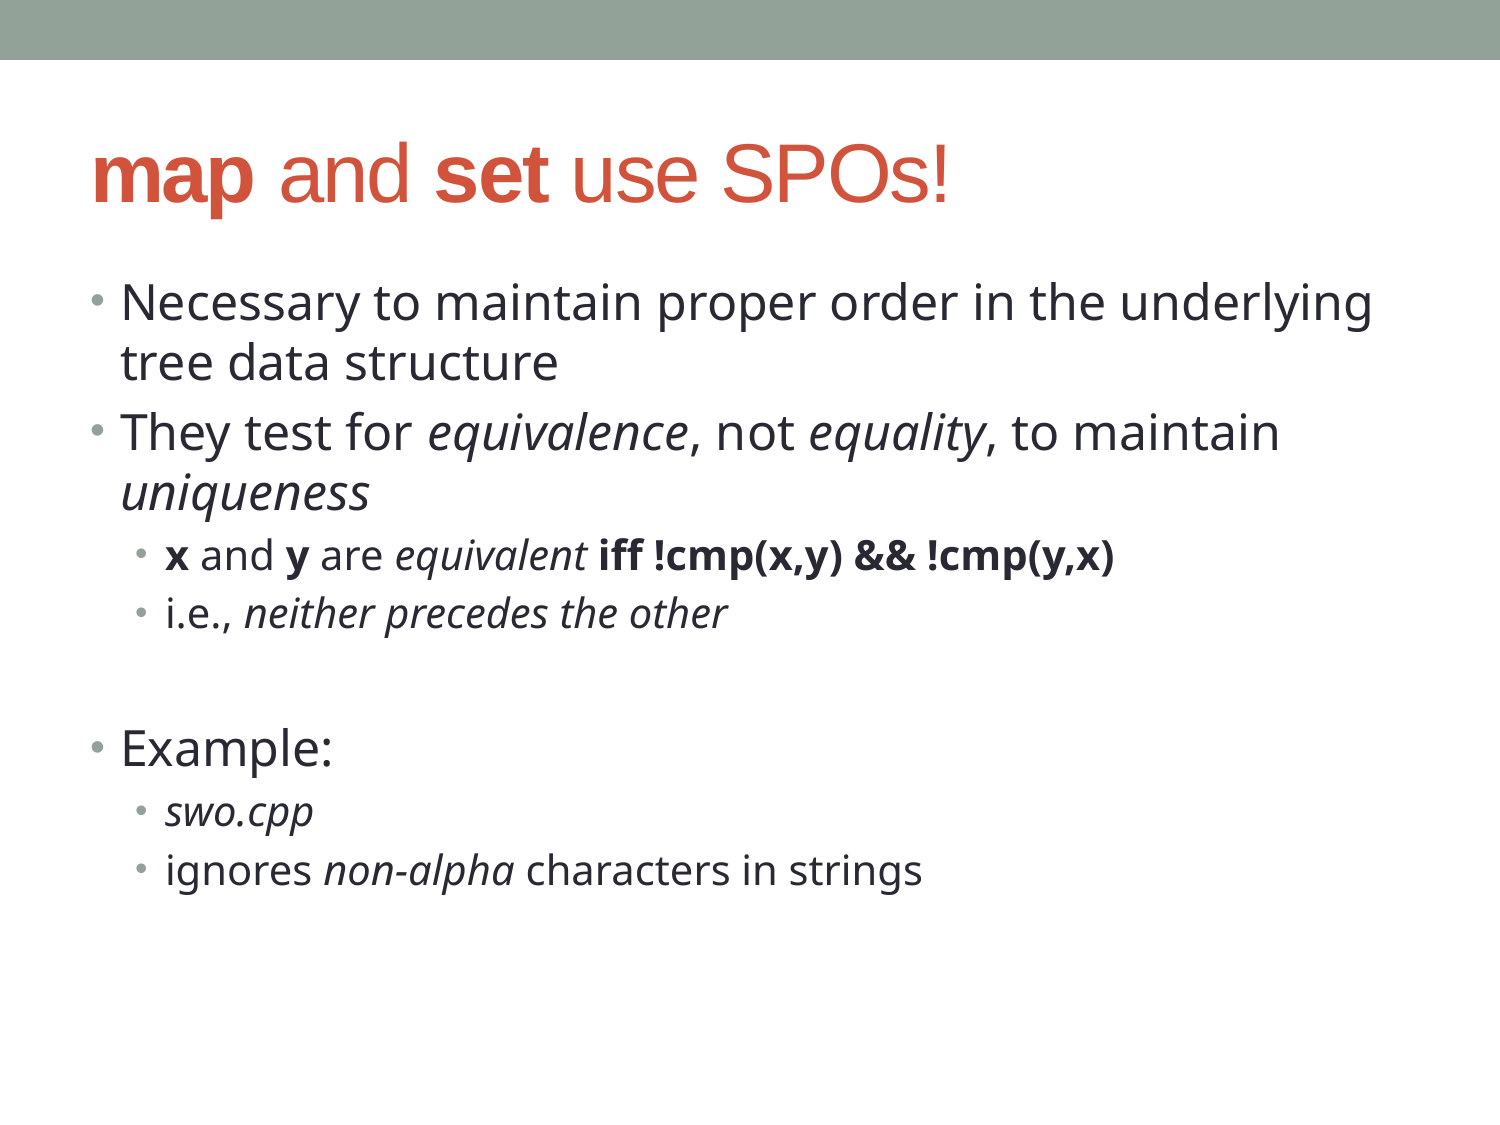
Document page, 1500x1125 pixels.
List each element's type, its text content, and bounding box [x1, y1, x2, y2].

list Necessary to maintain proper order in the underlying tree data structure They test for equivalence, not equality, to maintain uniqueness x and y are equivalent iff !cmp(x,y) && !cmp(y,x) i.e., neither precedes the other Example: swo.cpp ignores non-alpha characters in strings [75, 262, 1425, 1063]
title map and set use SPOs! [75, 87, 1425, 250]
